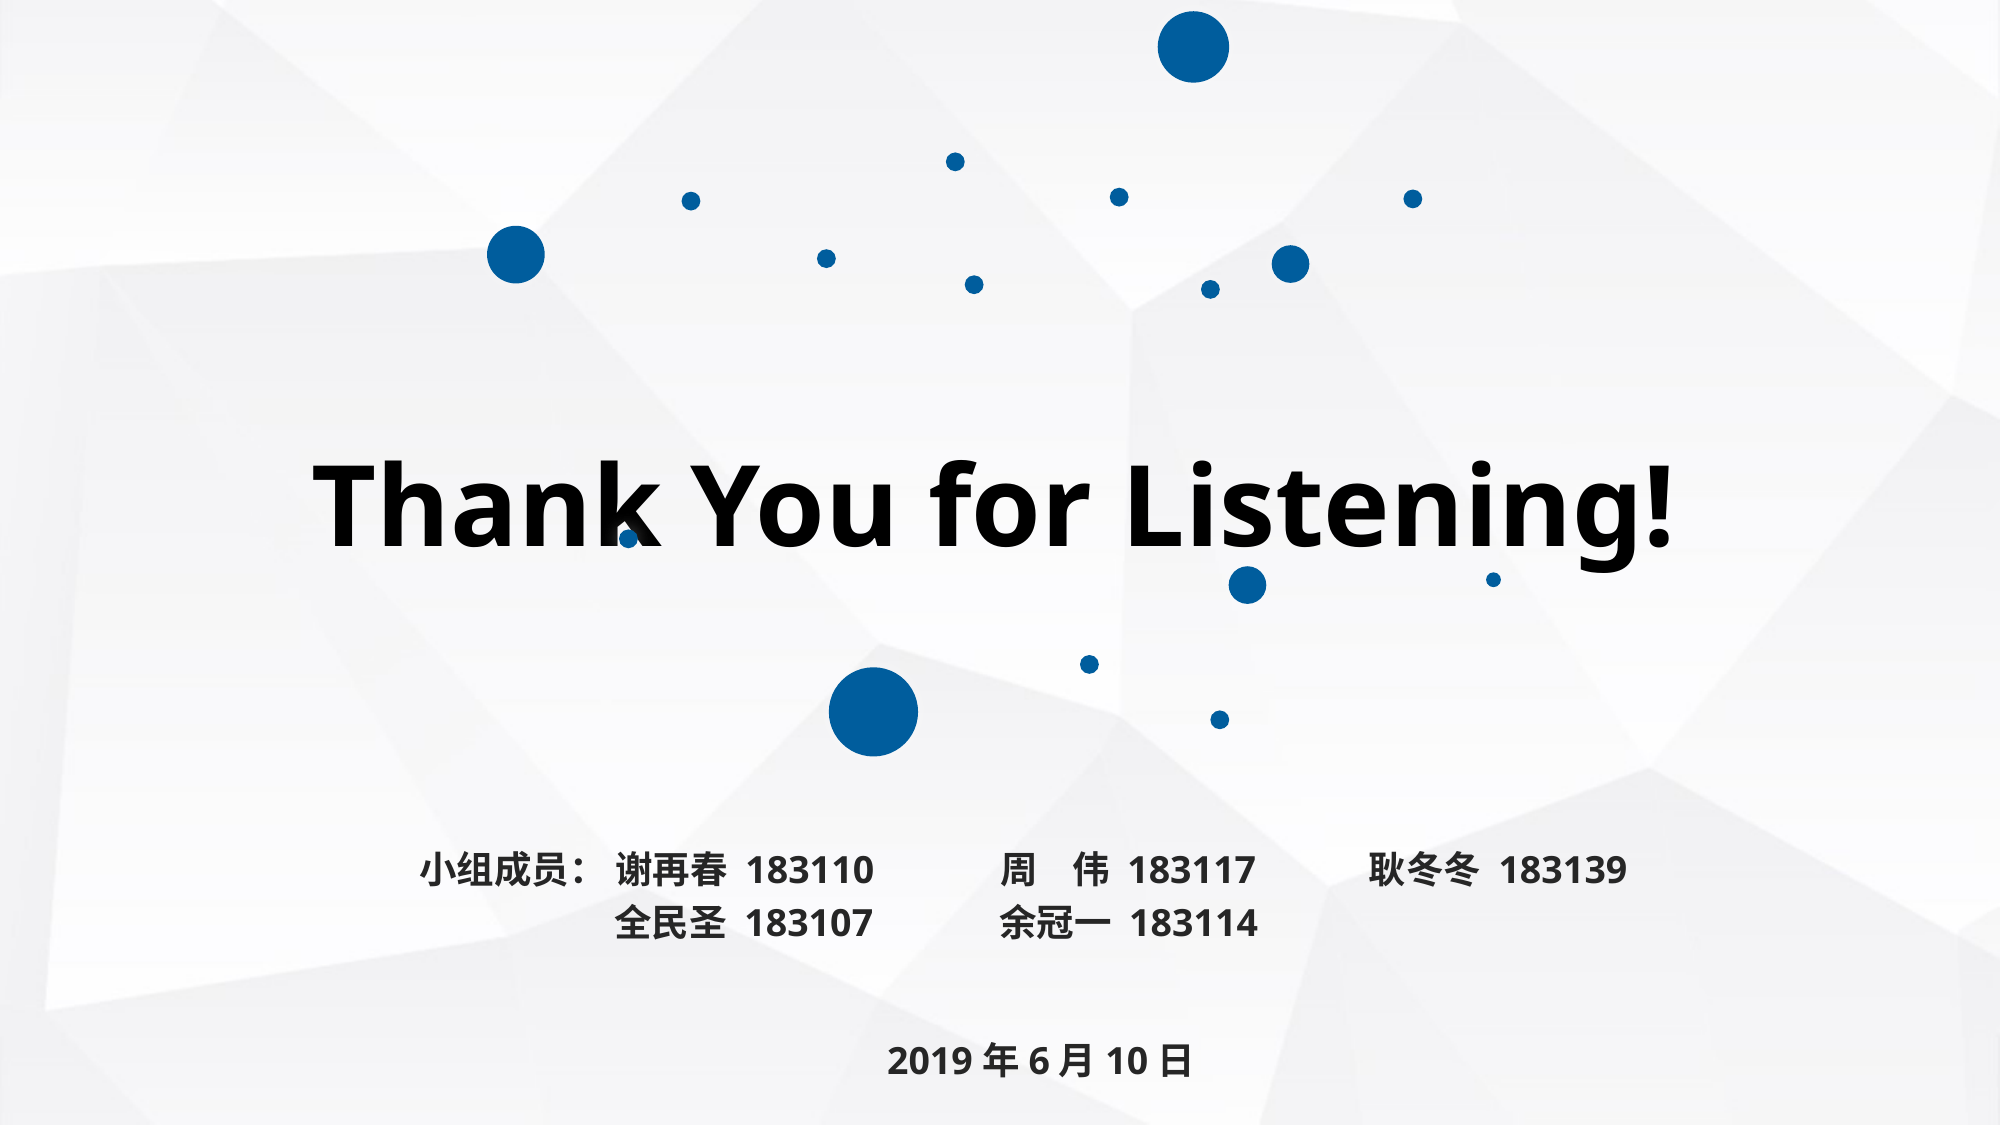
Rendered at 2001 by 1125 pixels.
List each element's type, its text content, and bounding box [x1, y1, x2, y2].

text_box 小组成员： 谢再春 183110 [361, 838, 915, 944]
text_box Thank You for Listening! [1502, 426, 1692, 576]
text_box 全民圣 183107 [531, 891, 957, 952]
text_box 周 伟 183117 [915, 838, 1341, 899]
text_box 2019年6月10日 [828, 1029, 1254, 1090]
text_box 余冠一 183114 [971, 891, 1286, 952]
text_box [486, 11, 1502, 757]
text_box Thank You for Listening! [296, 426, 486, 576]
picture [0, 0, 2000, 1125]
text_box 耿冬冬 183139 [1341, 838, 1655, 899]
